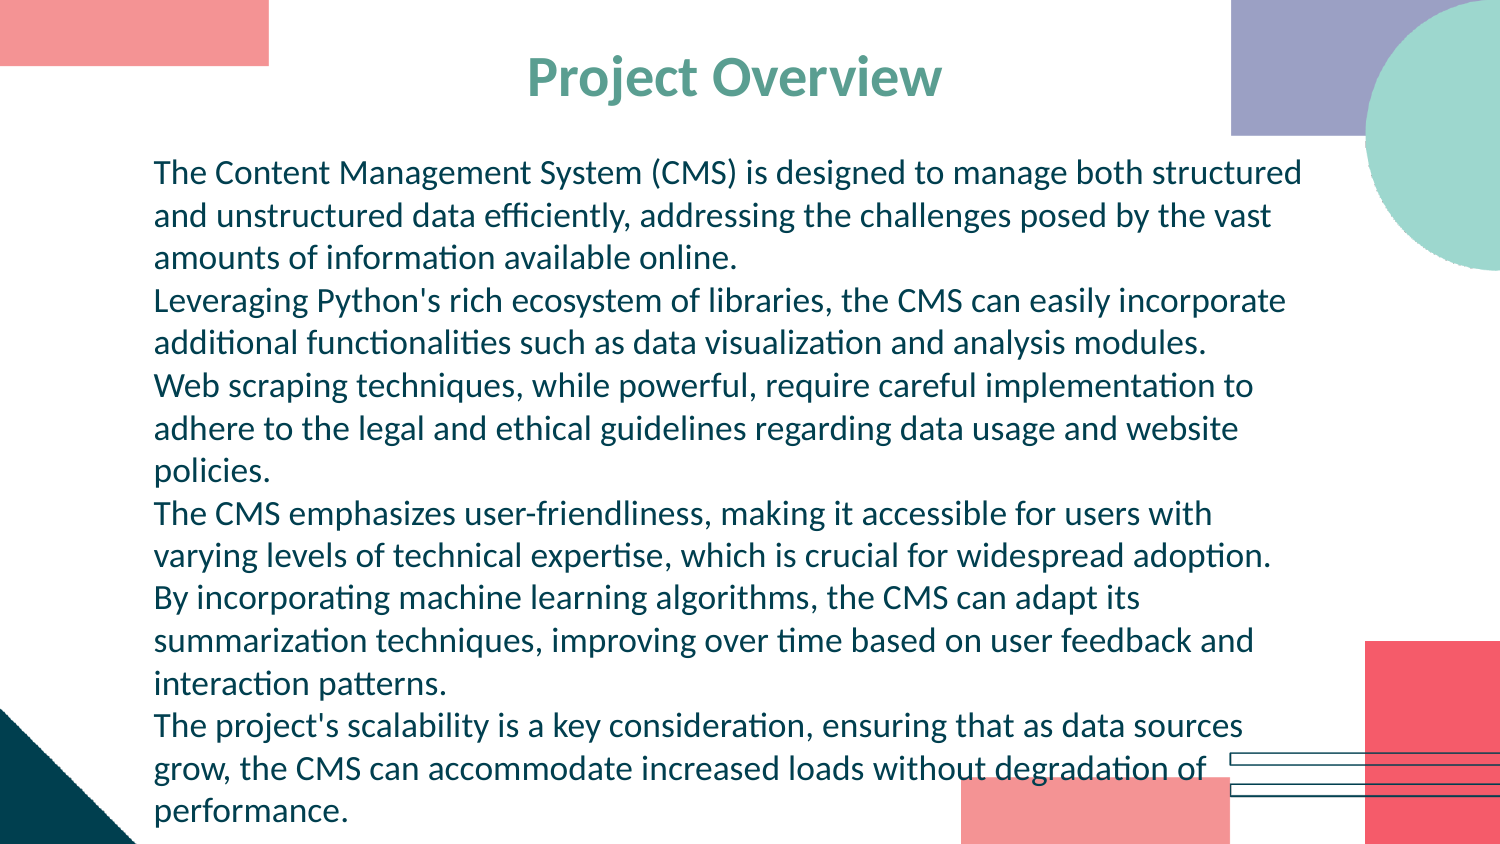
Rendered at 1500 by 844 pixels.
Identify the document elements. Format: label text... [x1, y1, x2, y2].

text_box The Content Management System (CMS) is designed to manage both structured and unstructured data efficiently, addressing the challenges posed by the vast amounts of information available online. Leveraging Python's rich ecosystem of libraries, the CMS can easily incorporate additional functionalities such as data visualization and analysis modules. Web scraping techniques, while powerful, require careful implementation to adhere to the legal and ethical guidelines regarding data usage and website policies. The CMS emphasizes user-friendliness, making it accessible for users with varying levels of technical expertise, which is crucial for widespread adoption. By incorporating machine learning algorithms, the CMS can adapt its summarization techniques, improving over time based on user feedback and interaction patterns. The project's scalability is a key consideration, ensuring that as data sources grow, the CMS can accommodate increased loads without degradation of performance. [138, 141, 1339, 838]
text_box Project Overview [135, 30, 1336, 116]
picture [1339, 786, 1500, 795]
picture [0, 0, 1500, 844]
